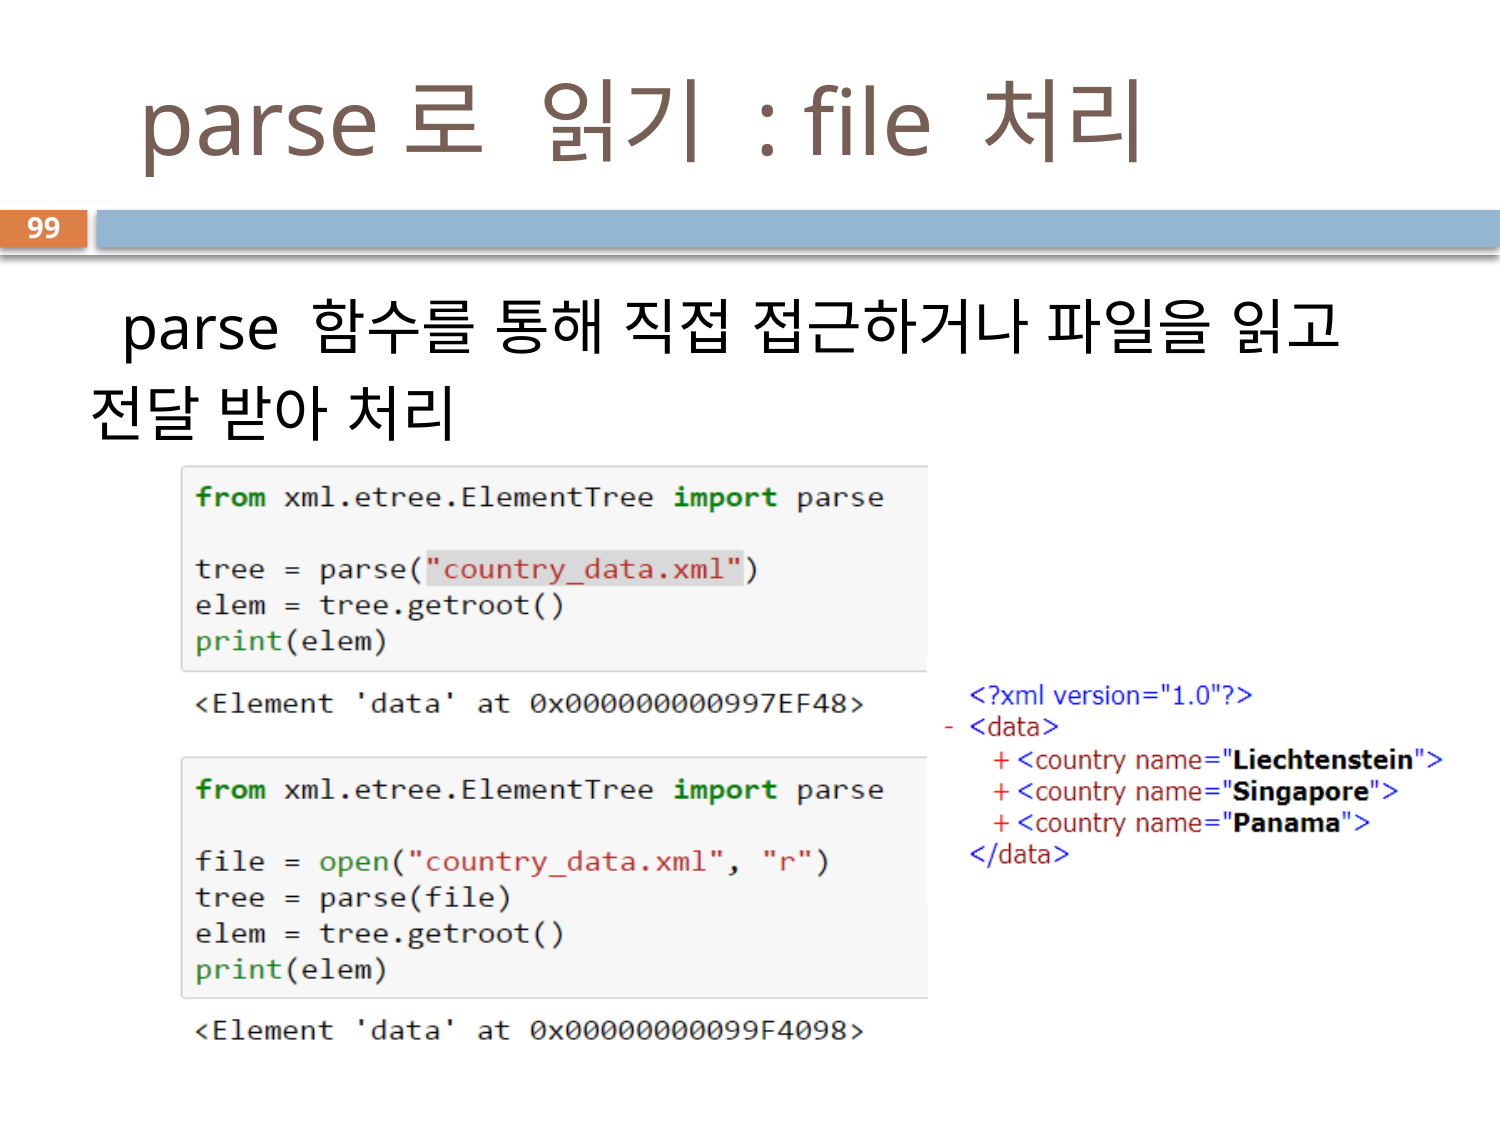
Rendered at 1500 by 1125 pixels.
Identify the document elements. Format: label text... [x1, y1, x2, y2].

title parse로 읽기 : file 처리 [100, 37, 1438, 200]
picture [170, 444, 1484, 1069]
slide_number 99 [0, 208, 88, 249]
list parse 함수를 통해 직접 접근하거나 파일을 읽고 전달 받아 처리 [75, 267, 1425, 492]
